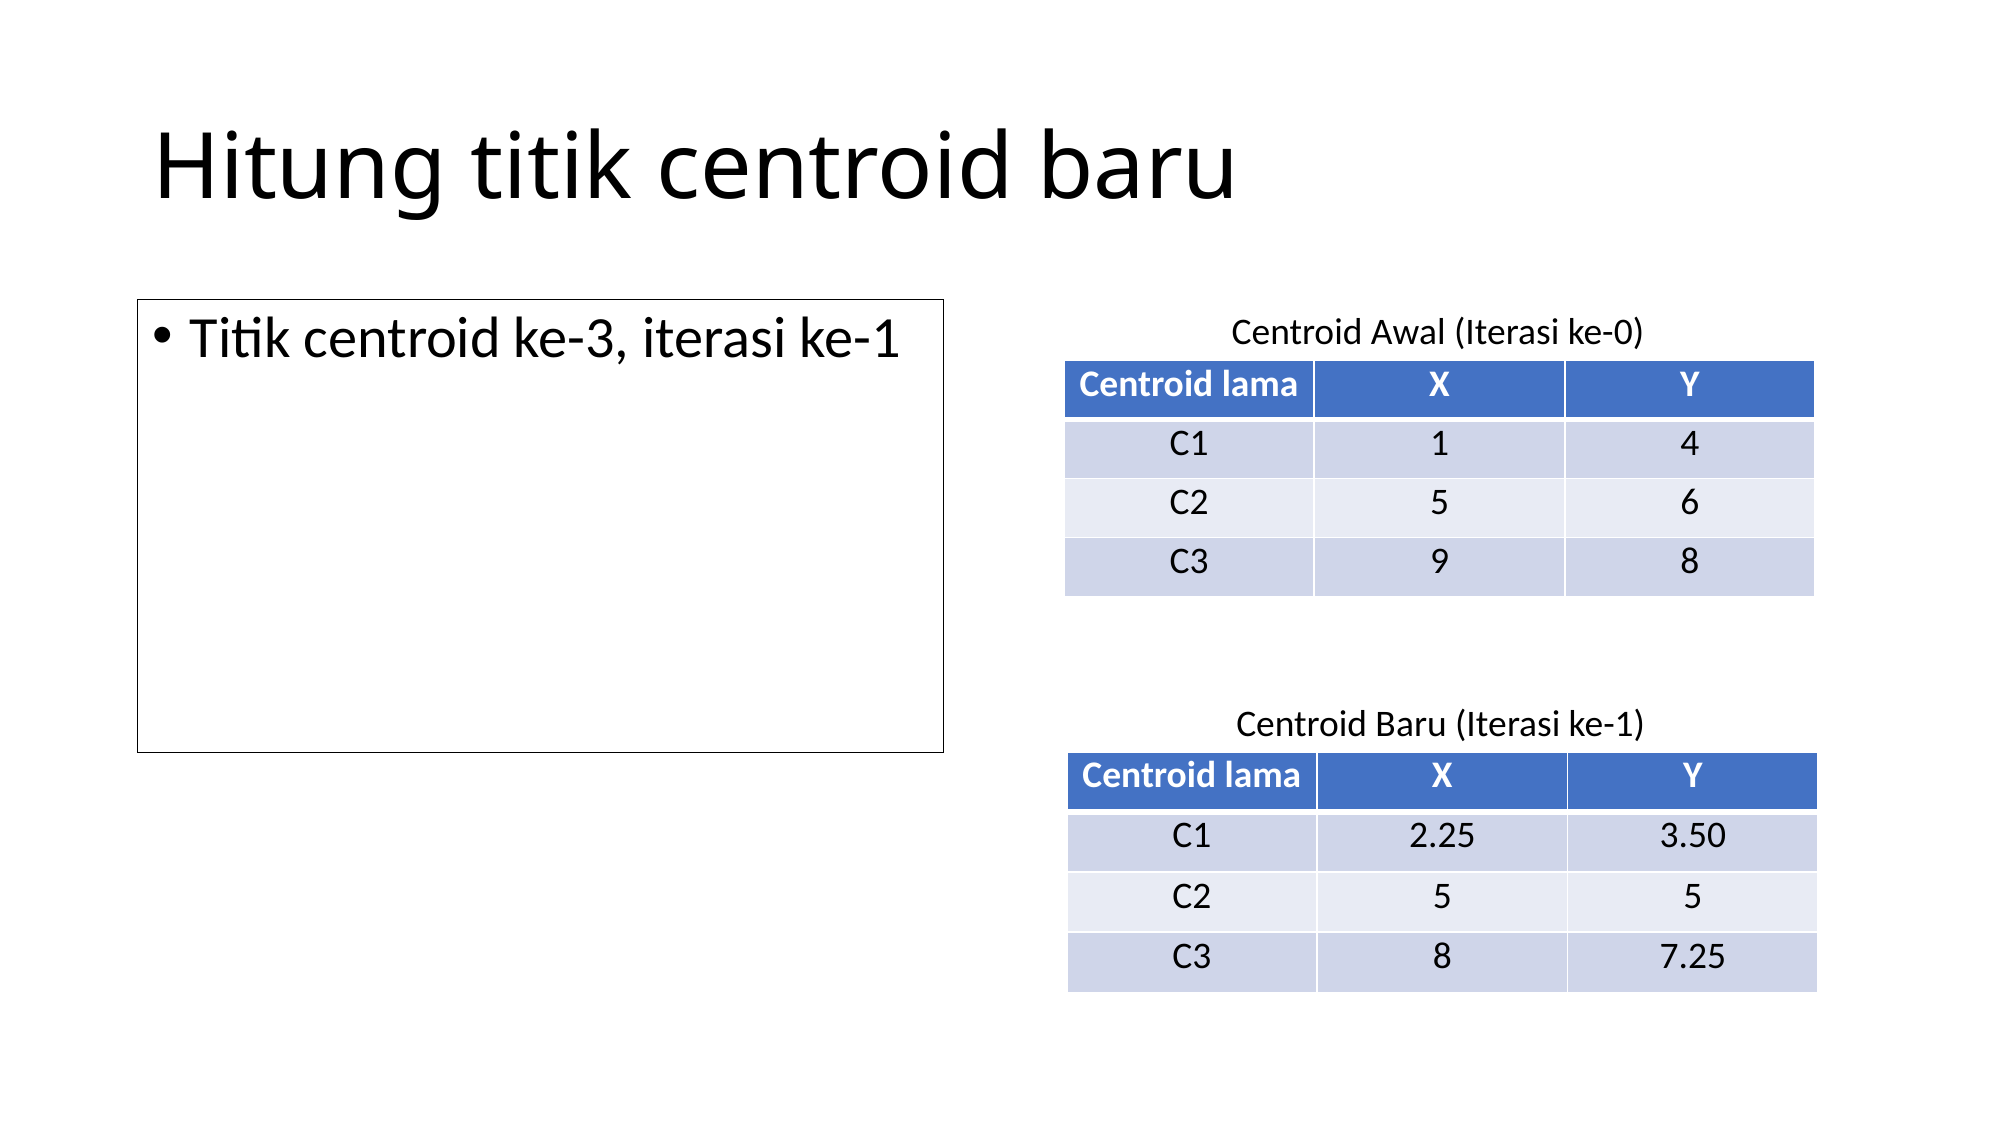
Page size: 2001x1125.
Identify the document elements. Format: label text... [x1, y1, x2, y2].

text_box Centroid Awal (Iterasi ke-0) [1060, 299, 1816, 360]
table_cell C3 [1068, 933, 1316, 992]
table_cell C1 [1065, 422, 1313, 478]
table_cell 5 [1318, 873, 1567, 931]
table_cell C3 [1065, 538, 1313, 596]
table_cell 9 [1315, 538, 1564, 596]
text_box Centroid Baru (Iterasi ke-1) [1063, 691, 1819, 751]
table_cell 1 [1315, 422, 1564, 478]
table_cell 8 [1318, 933, 1567, 992]
title Hitung titik centroid baru [137, 59, 1863, 278]
table_cell 4 [1566, 422, 1814, 478]
table_cell C2 [1068, 873, 1316, 931]
table_cell 3.50 [1568, 815, 1817, 871]
table_cell C1 [1068, 815, 1316, 871]
table_cell 7.25 [1568, 933, 1817, 992]
table_header Centroid lama [1068, 753, 1316, 809]
table_cell C2 [1065, 479, 1313, 537]
table_header Y [1566, 361, 1814, 417]
table_cell 6 [1566, 479, 1814, 537]
table_cell 5 [1315, 479, 1564, 537]
table_cell 8 [1566, 538, 1814, 596]
table_cell 2.25 [1318, 815, 1567, 871]
table_header Y [1568, 753, 1817, 809]
table_header X [1315, 361, 1564, 417]
table_cell 5 [1568, 873, 1817, 931]
table_header X [1318, 753, 1567, 809]
table_header Centroid lama [1065, 361, 1313, 417]
